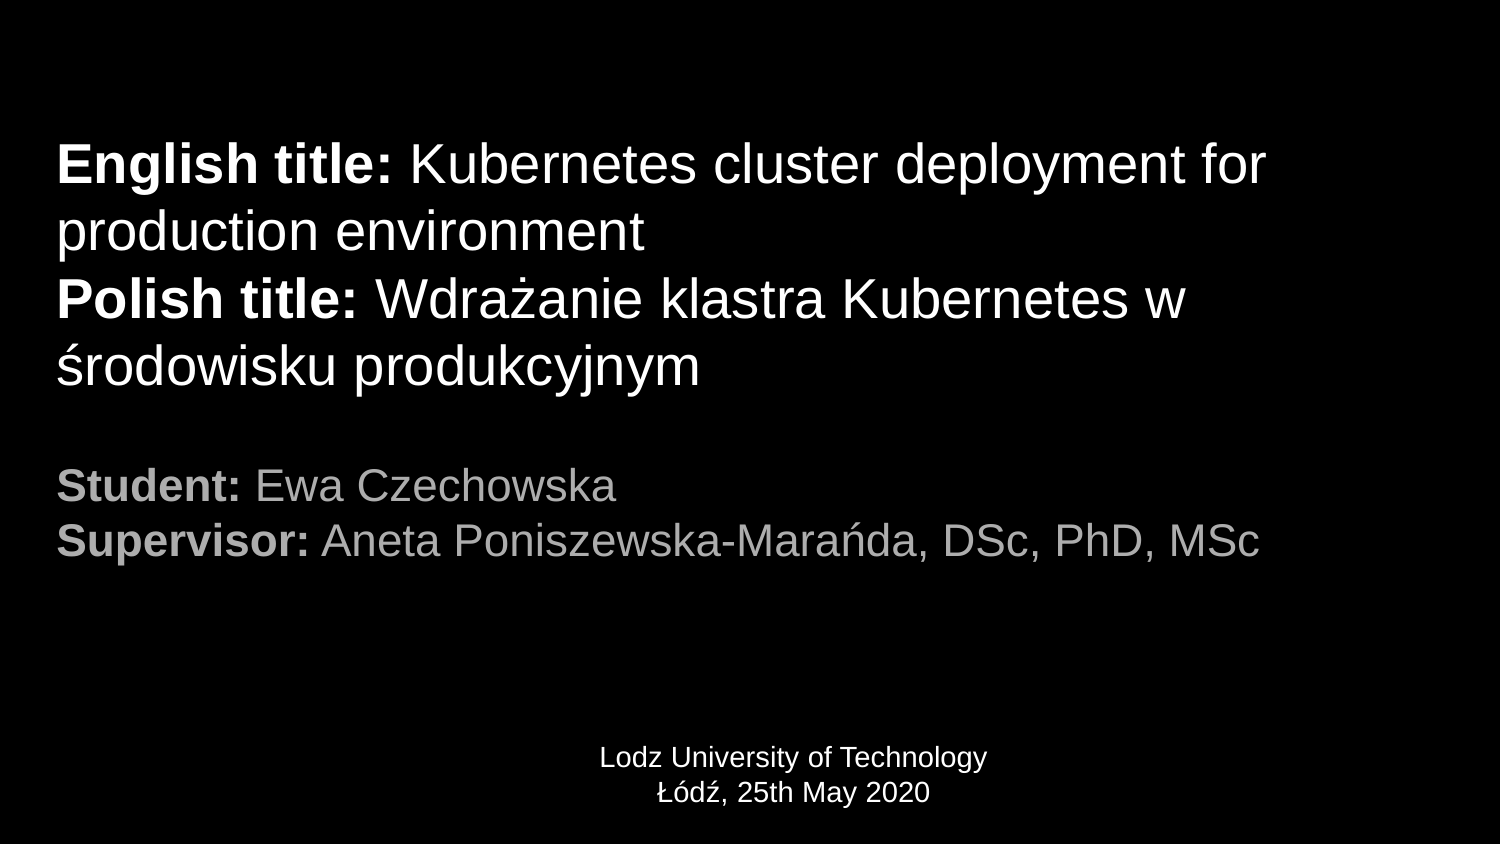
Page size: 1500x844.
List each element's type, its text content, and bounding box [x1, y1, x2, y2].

title English title: Kubernetes cluster deployment for production environment Polish title: Wdrażanie klastra Kubernetes w środowisku produkcyjnym [41, 162, 1486, 412]
text_box Lodz University of Technology Łódź, 25th May 2020 [310, 723, 1278, 810]
subtitle Student: Ewa Czechowska Supervisor: Aneta Poniszewska-Marańda, DSc, PhD, MSc [41, 440, 1374, 570]
